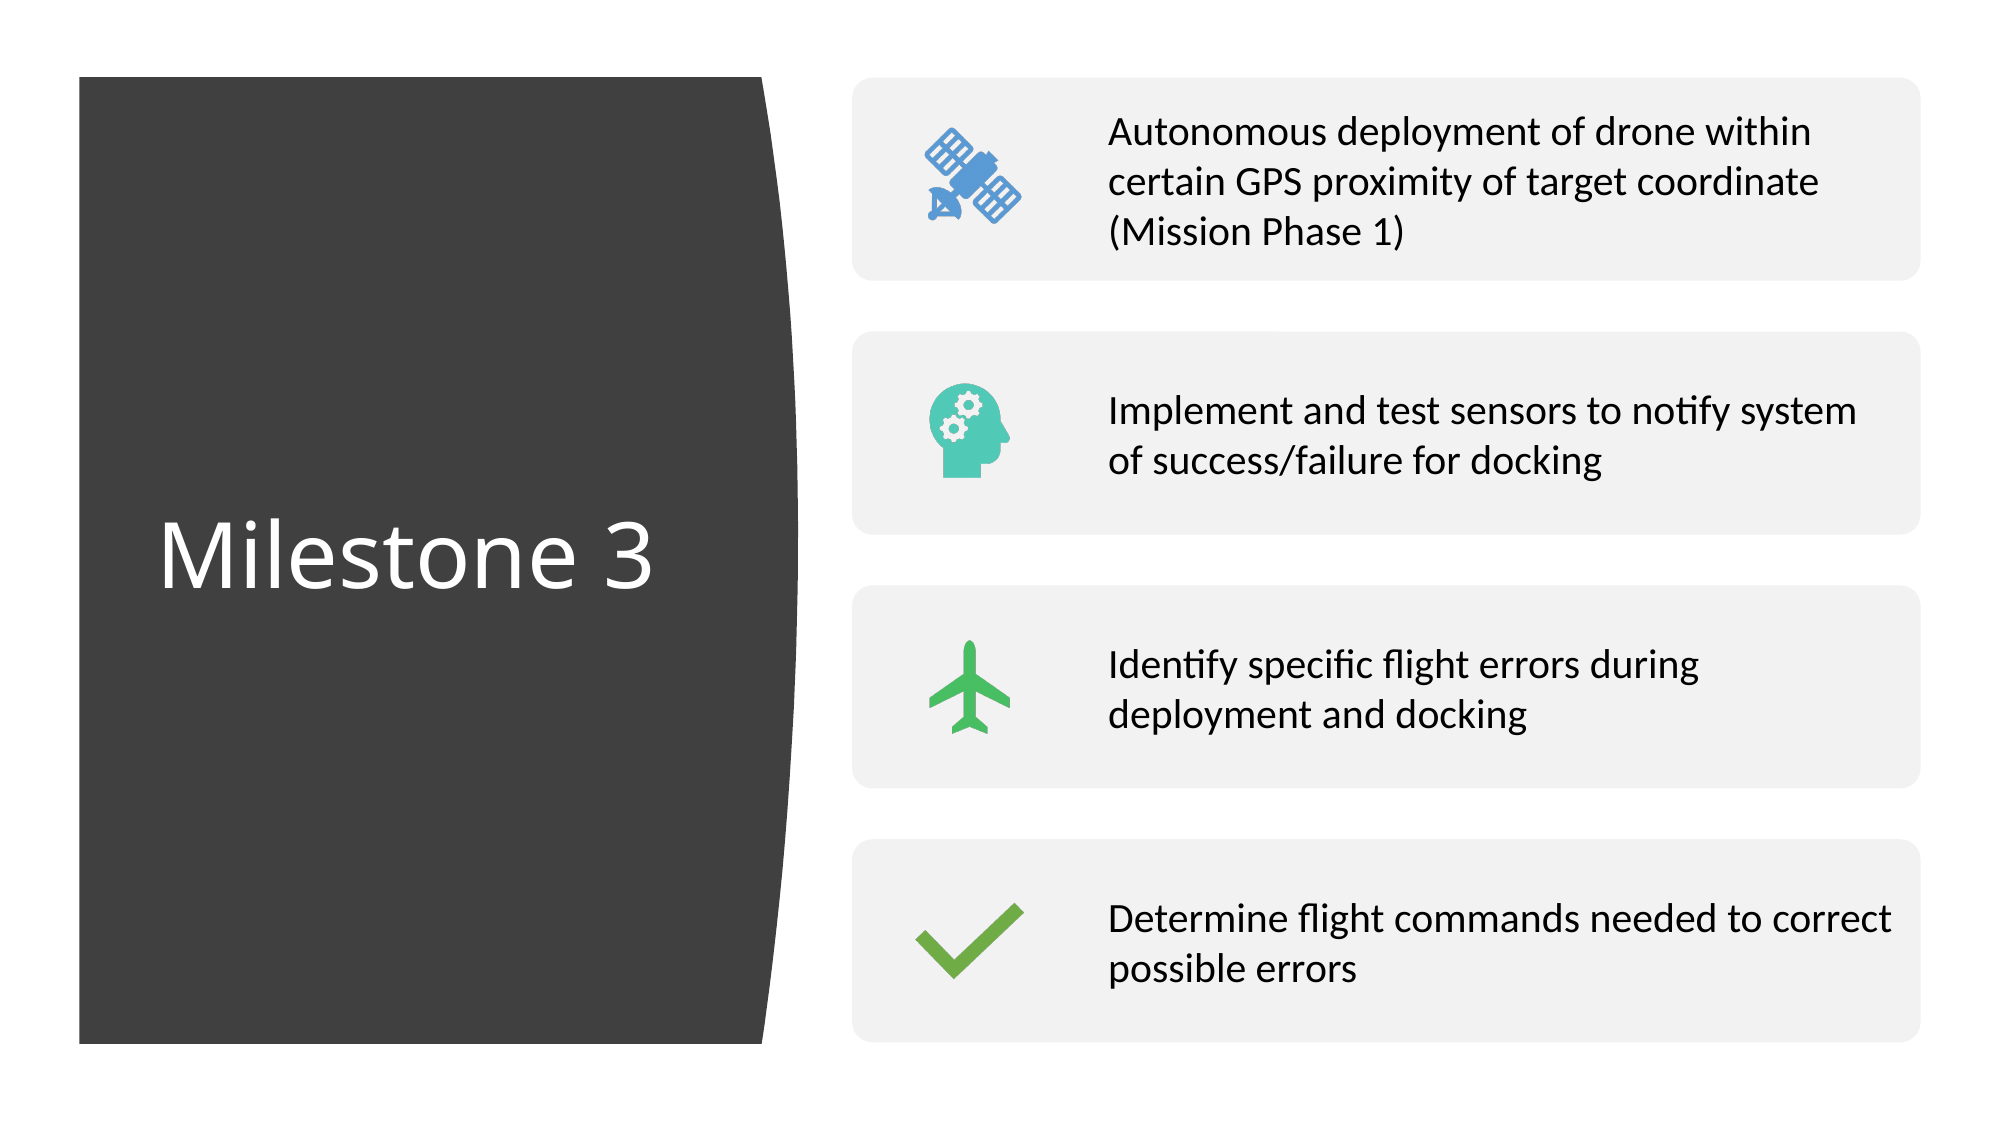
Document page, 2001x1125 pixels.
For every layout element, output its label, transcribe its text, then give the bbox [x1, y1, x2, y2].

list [852, 77, 1921, 1043]
title Milestone 3 [141, 166, 702, 953]
text_box [78, 76, 800, 1045]
